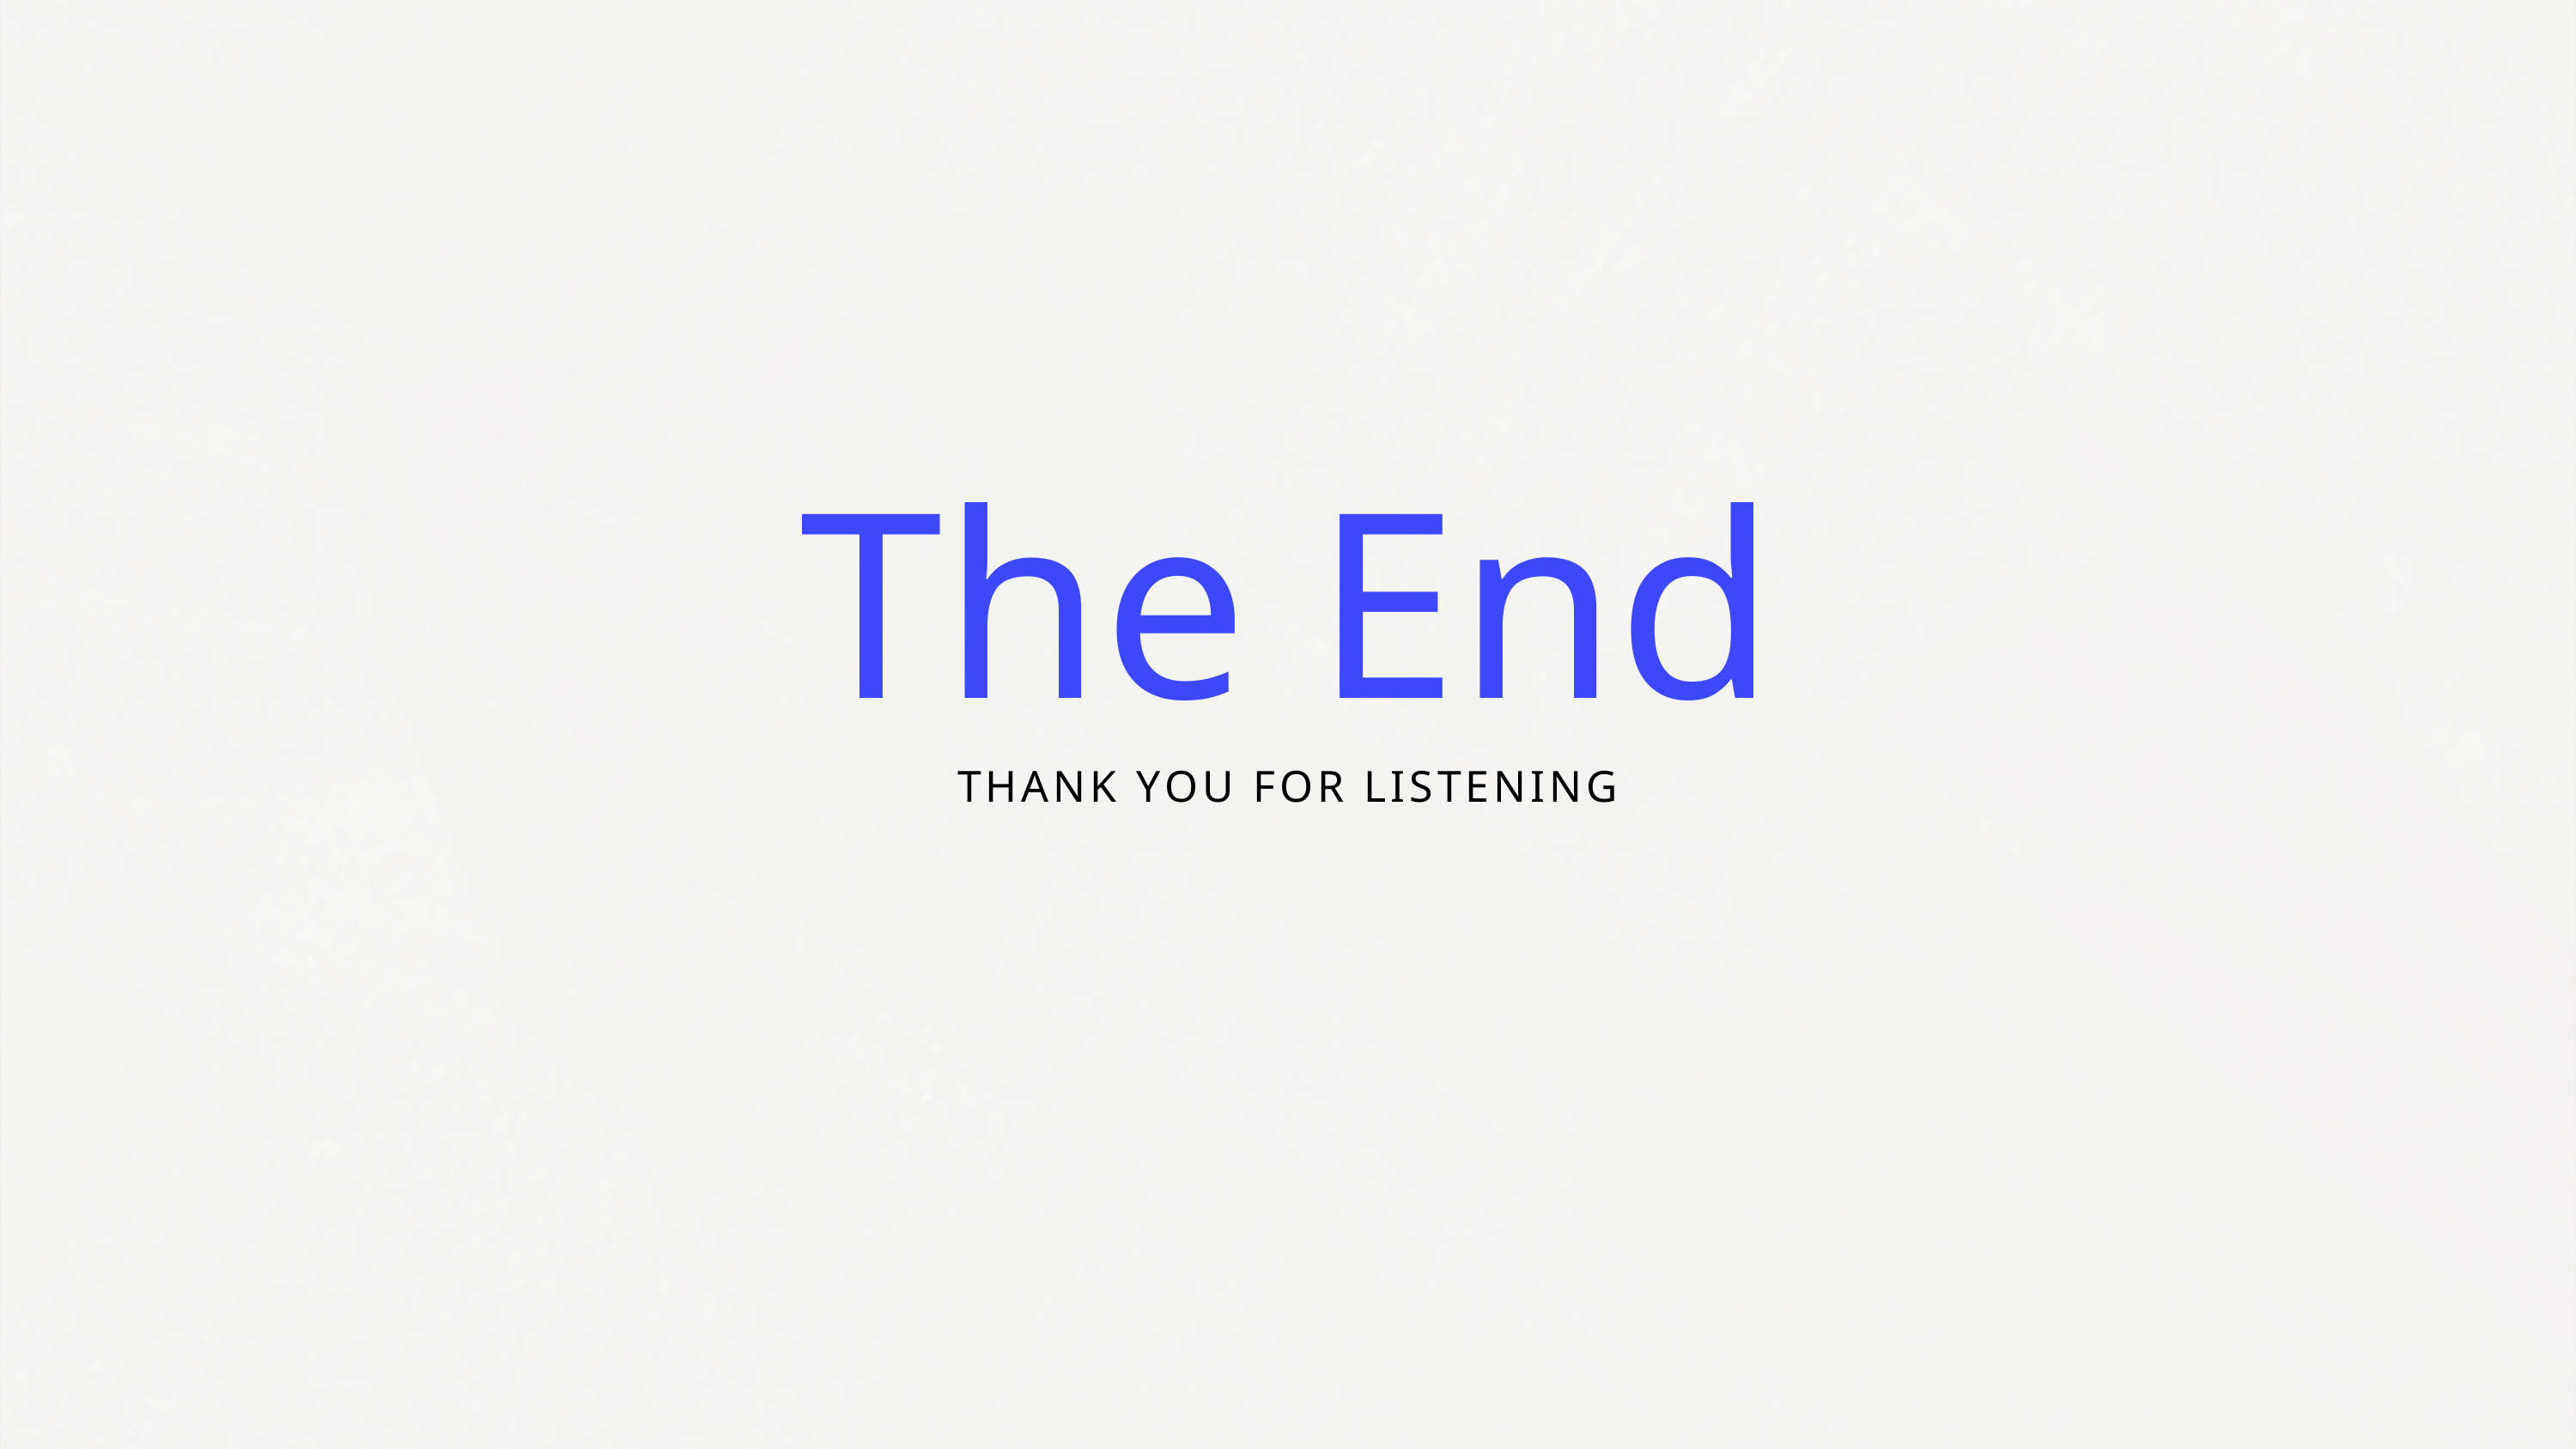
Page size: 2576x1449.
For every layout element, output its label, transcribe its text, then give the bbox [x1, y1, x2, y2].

text_box The End [631, 389, 1945, 750]
text_box [0, 0, 2576, 1449]
text_box THANK YOU FOR LISTENING [588, 750, 1988, 810]
